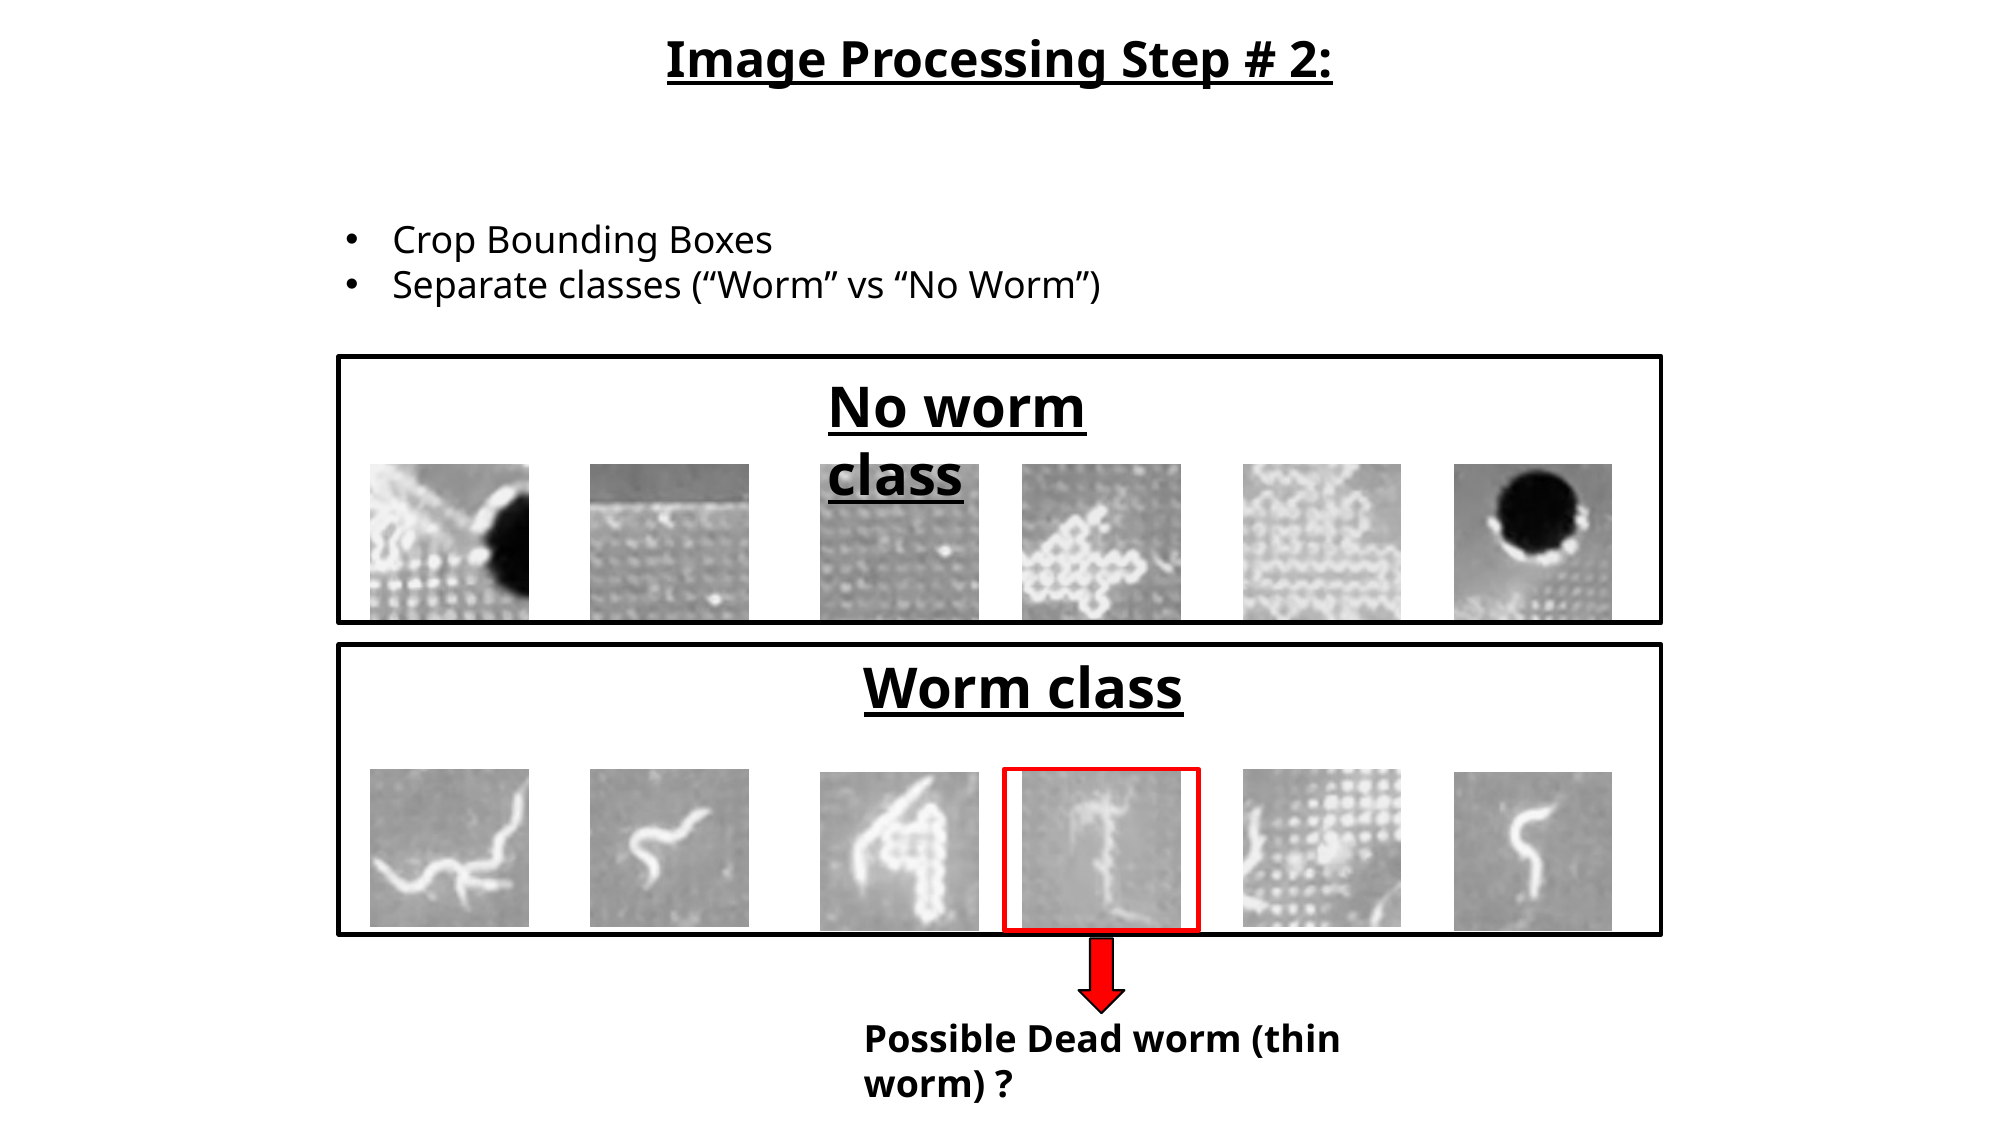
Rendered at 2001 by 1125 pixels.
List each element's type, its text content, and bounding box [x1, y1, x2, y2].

text_box [1004, 768, 1199, 931]
picture [370, 463, 529, 623]
picture [1453, 463, 1613, 623]
picture [1242, 768, 1401, 928]
picture [1453, 772, 1613, 931]
text_box Crop Bounding Boxes Separate classes (“Worm” vs “No Worm”) [330, 208, 1331, 314]
text_box [338, 355, 1662, 624]
text_box [338, 643, 1662, 935]
text_box [1077, 937, 1126, 1007]
text_box Possible Dead worm (thin worm) ? [849, 1007, 1391, 1113]
text_box Worm class [849, 644, 1202, 727]
picture [590, 768, 749, 928]
picture [1022, 769, 1181, 928]
picture [1022, 463, 1181, 623]
picture [820, 463, 979, 623]
picture [1242, 463, 1401, 623]
text_box Image Processing Step # 2: [576, 20, 1424, 96]
picture [370, 768, 529, 928]
picture [590, 463, 749, 623]
text_box No worm class [813, 364, 1243, 514]
picture [820, 772, 979, 931]
